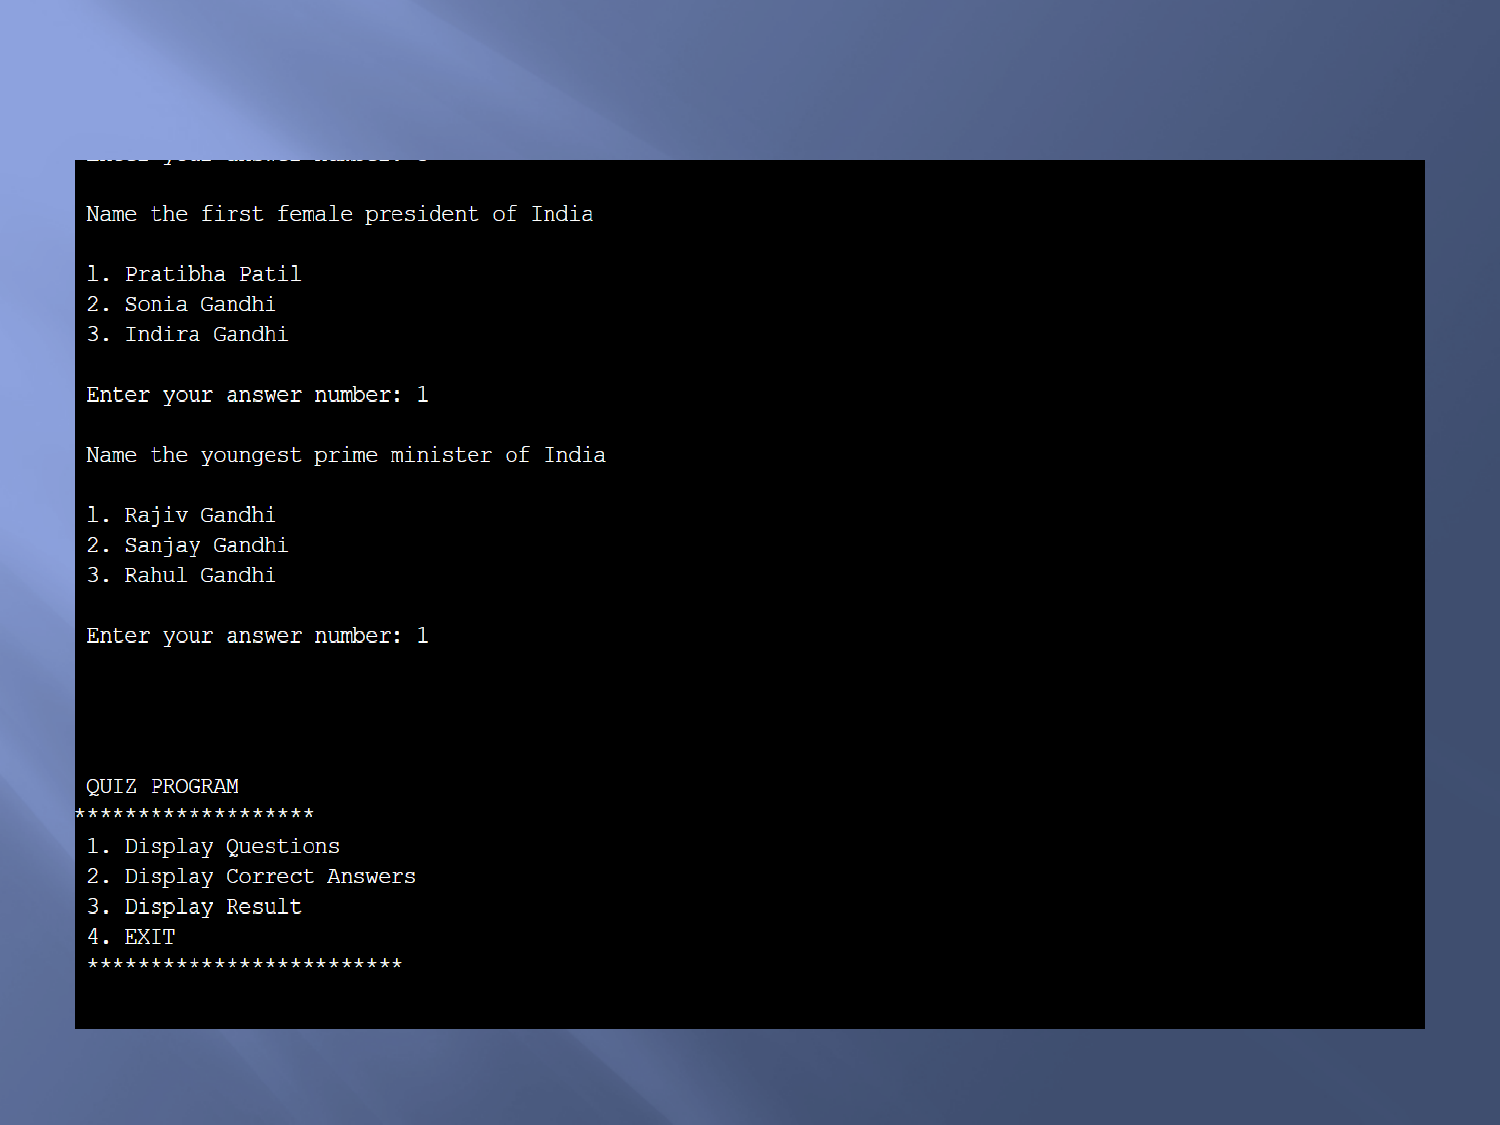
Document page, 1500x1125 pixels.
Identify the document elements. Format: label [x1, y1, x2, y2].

list [74, 160, 1426, 1029]
